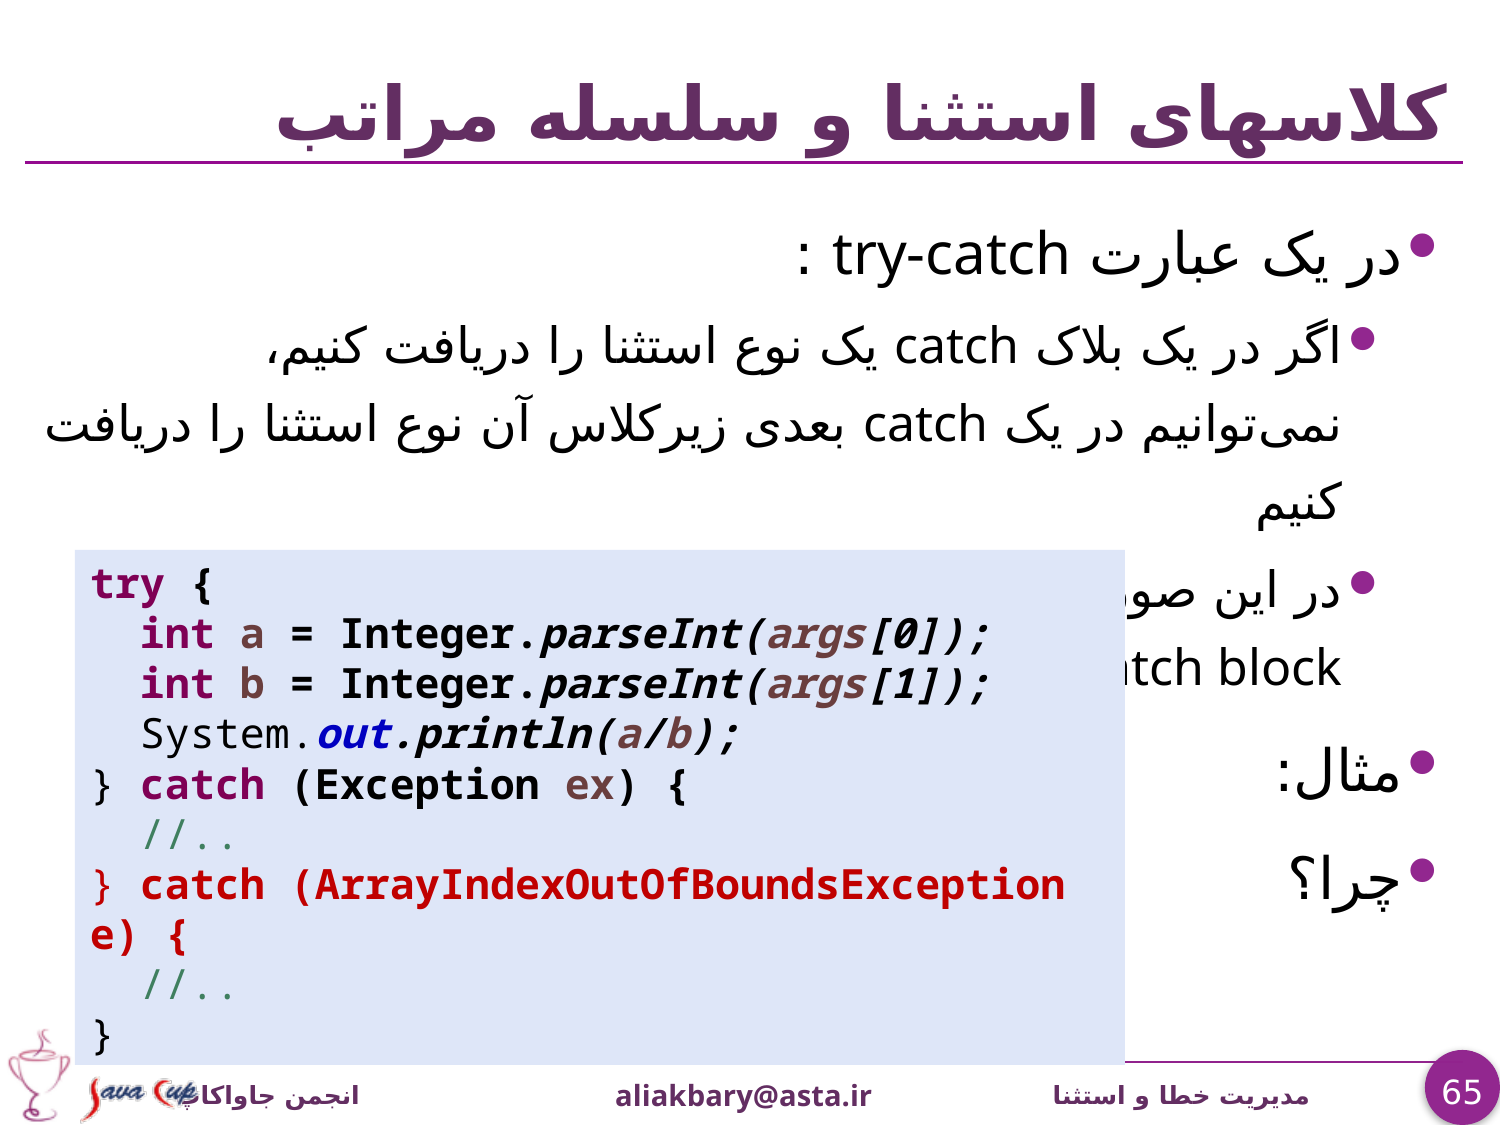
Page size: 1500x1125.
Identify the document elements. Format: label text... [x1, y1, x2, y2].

picture [79, 1076, 200, 1125]
text_box try { int a = Integer.parseInt(args[0]); int b = Integer.parseInt(args[1]); System.out.println(a/b); } catch (Exception ex) { //.. } catch (ArrayIndexOutOfBoundsException e) { //.. } [74, 549, 1125, 1065]
list در یک عبارت try-catch : اگر در یک بلاک catch یک نوع استثنا را دریافت کنیم، نمی‌توانیم در یک catch بعدی زیرکلاس آن نوع استثنا را دریافت کنیم در این صورت، کامپایلر اعلام خطا می‌کند : Unreachable catch block مثال: چرا؟ [24, 187, 1463, 1063]
picture [6, 1028, 75, 1125]
title کلاسهای استثنا و سلسله مراتب [24, 37, 1463, 163]
